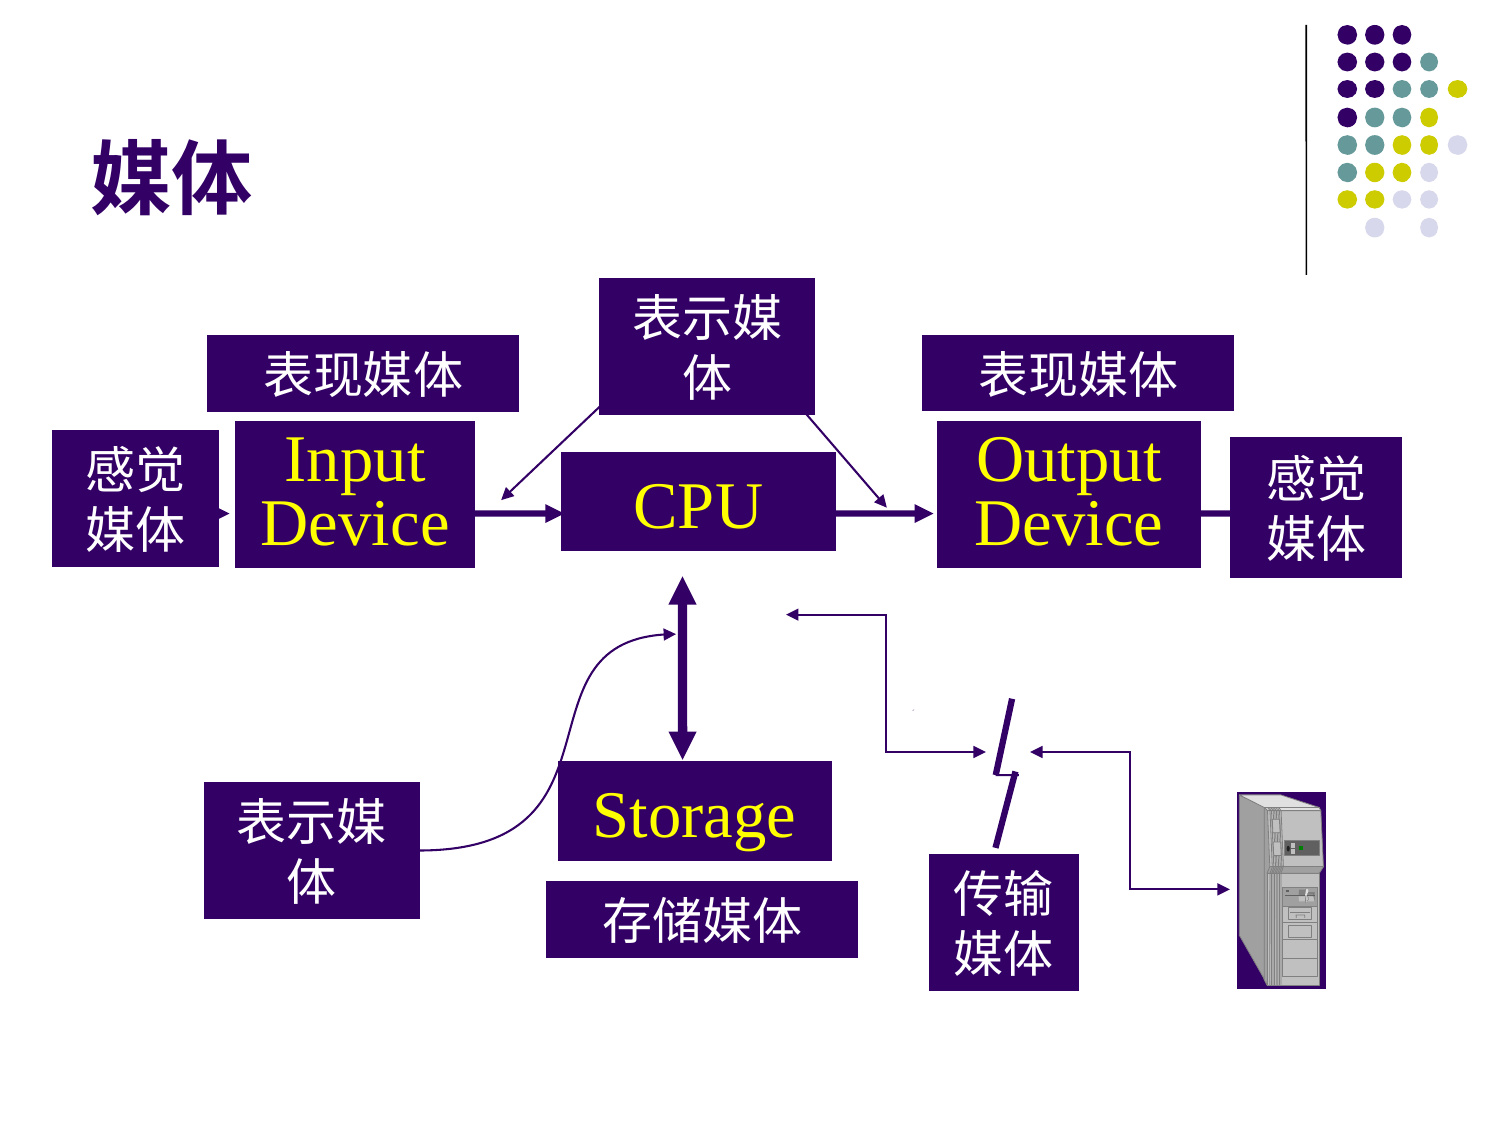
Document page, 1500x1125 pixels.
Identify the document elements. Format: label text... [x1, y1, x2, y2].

title 媒体 [75, 20, 1313, 233]
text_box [52, 278, 1399, 993]
